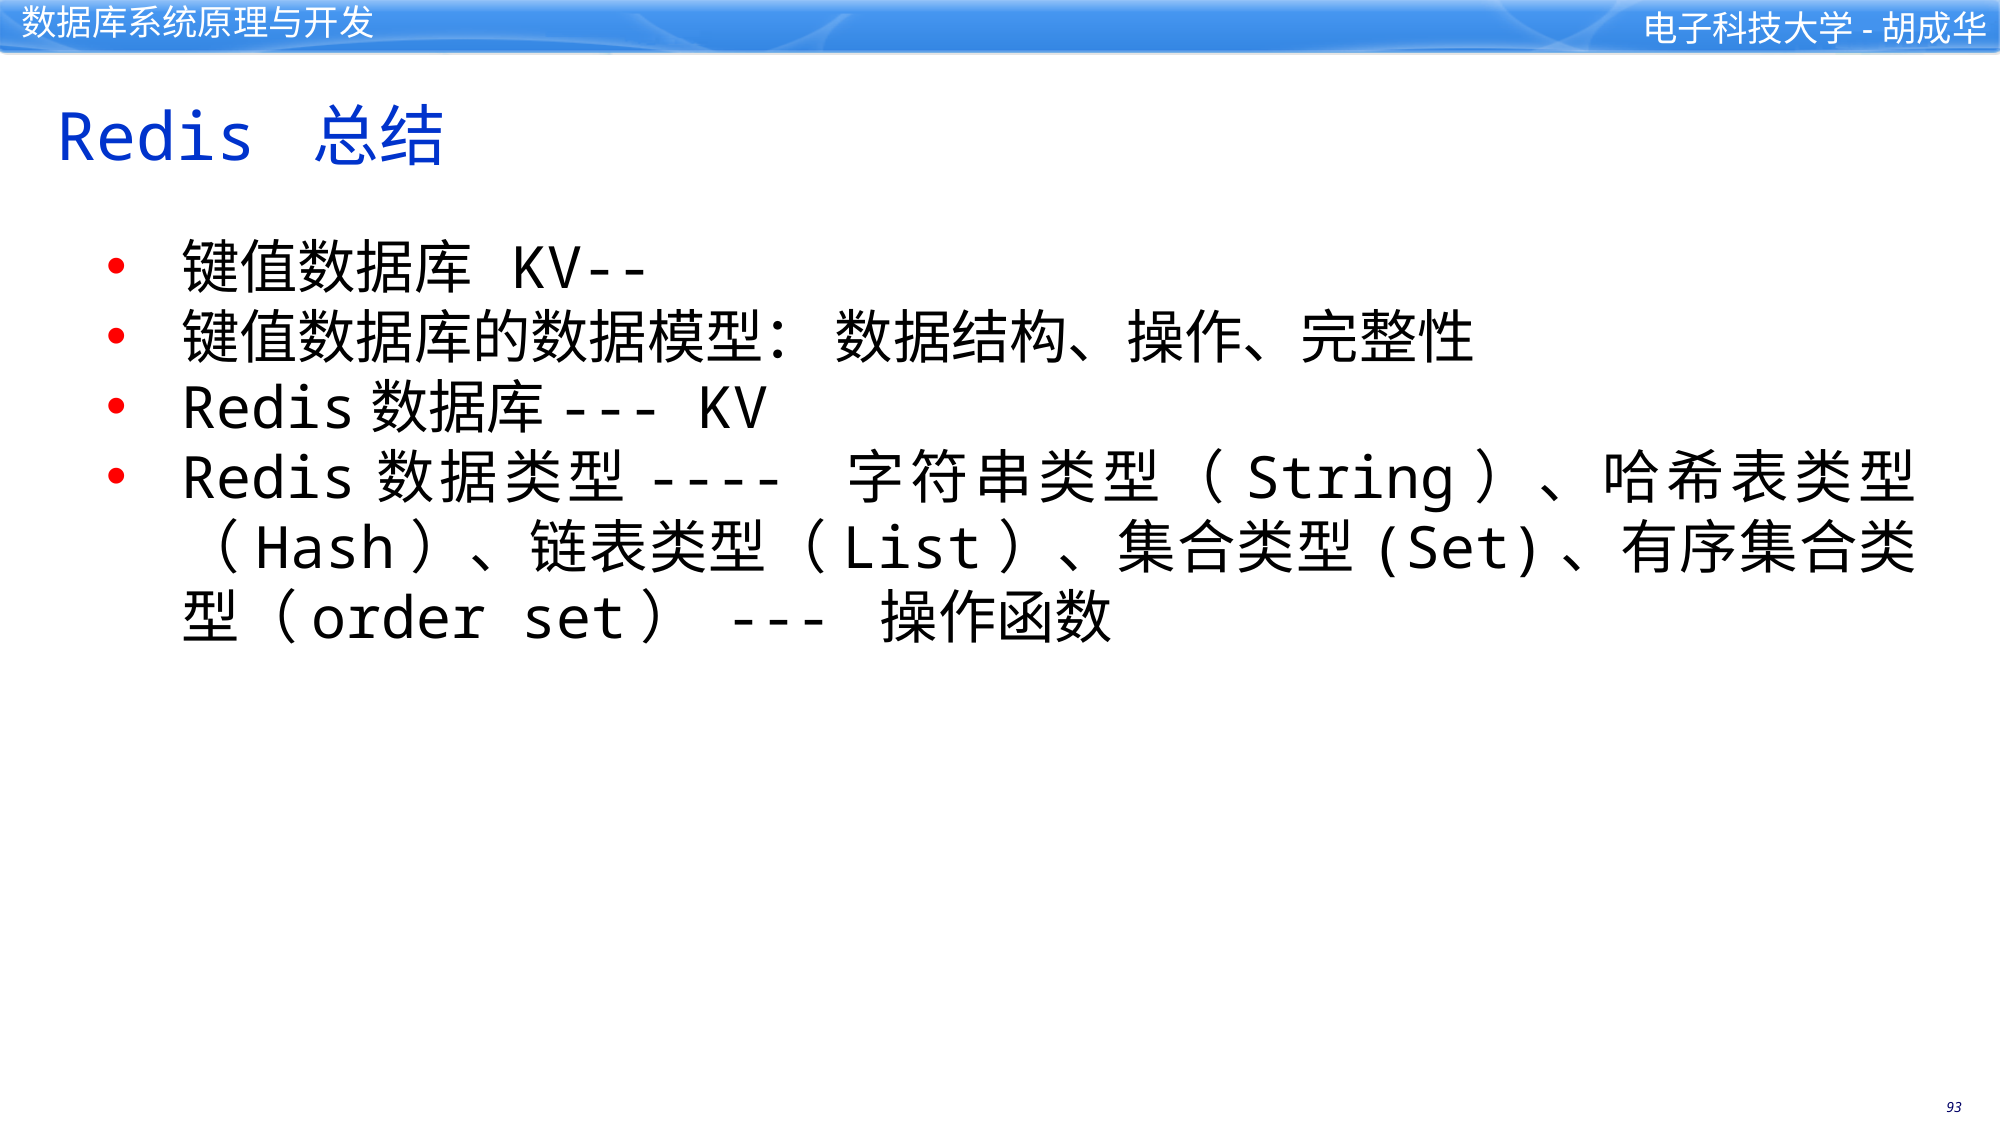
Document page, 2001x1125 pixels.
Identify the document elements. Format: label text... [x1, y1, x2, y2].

text_box Redis 总结 [37, 84, 1130, 184]
picture [0, 0, 2000, 55]
text_box 键值数据库 KV-- 键值数据库的数据模型： 数据结构、操作、完整性 Redis数据库--- KV Redis数据类型---- 字符串类型（String）、哈希表类型（Hash）、链表类型（List）、集合类型(Set)、有序集合类型（order set） --- 操作函数 [85, 219, 1938, 661]
